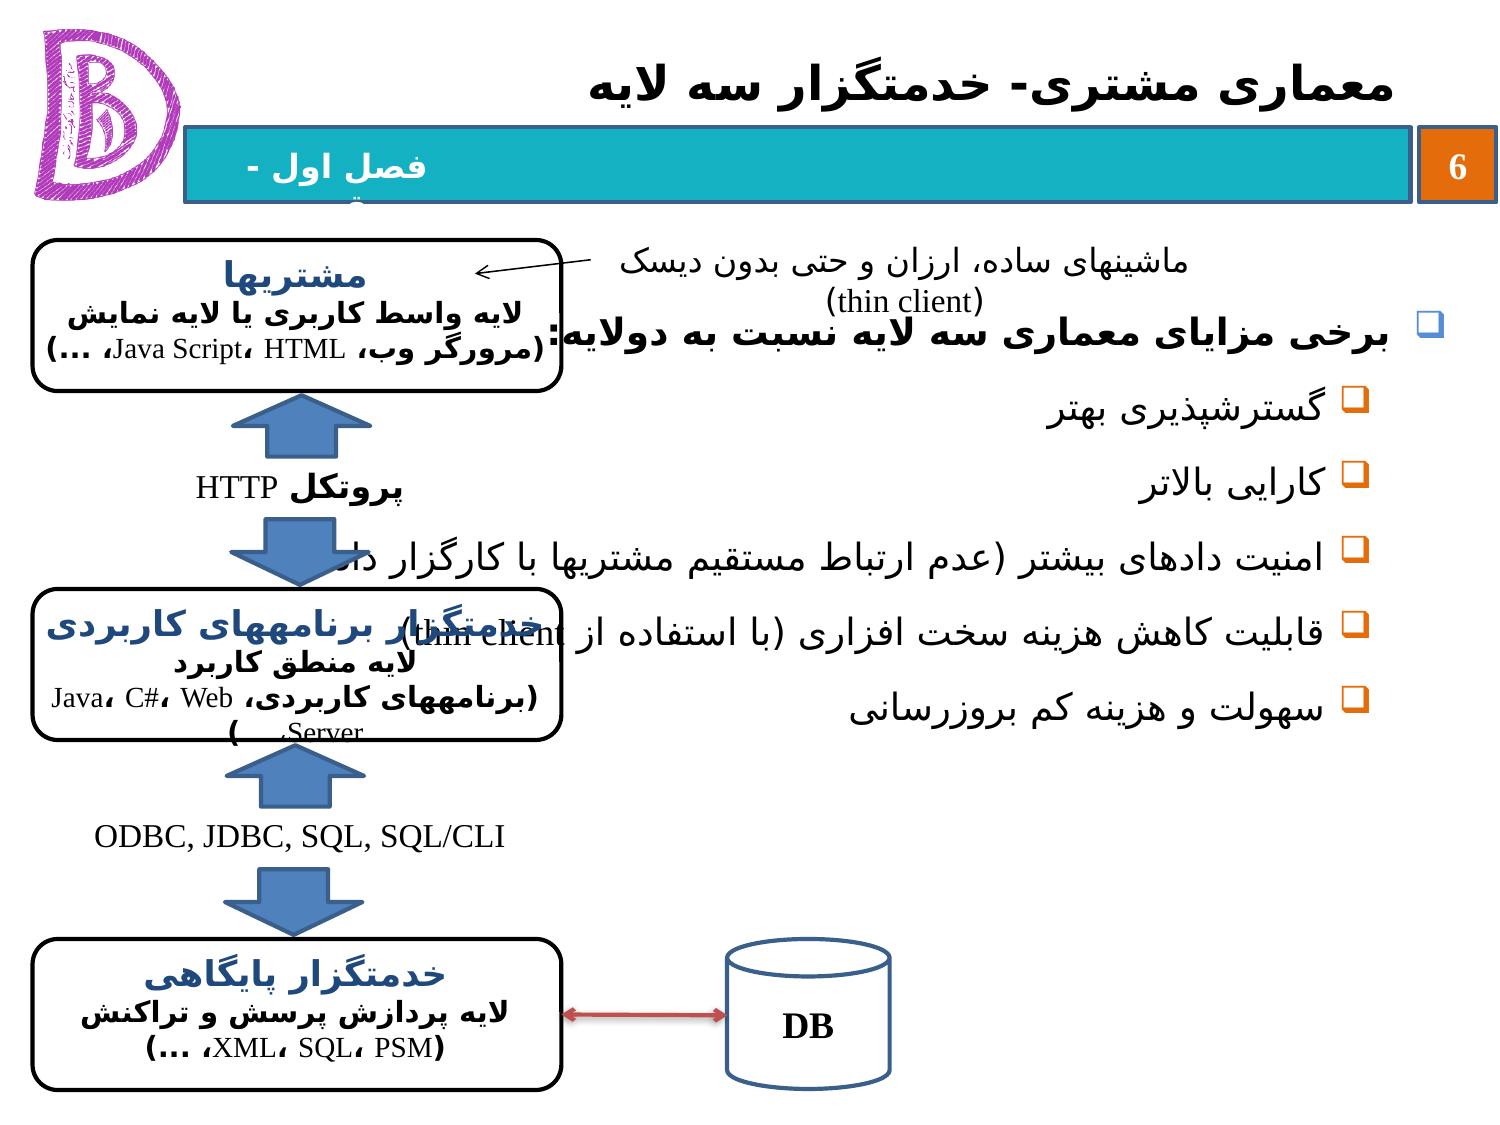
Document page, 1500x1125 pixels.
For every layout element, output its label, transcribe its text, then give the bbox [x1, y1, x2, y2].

text_box ماشین‏های ساده، ارزان و حتی بدون دیسک (thin client) [572, 231, 1238, 327]
list برخی مزایای معماری سه لایه نسبت به دولایه: گسترش‏پذیری بهتر کارایی بالاتر امنیت داده‏ای بیشتر (عدم ارتباط مستقیم مشتری‏ها با کارگزار داده) قابلیت کاهش هزینه سخت افزاری (با استفاده از thin client) سهولت و هزینه کم بروزرسانی [37, 224, 1463, 1088]
picture [12, 21, 202, 212]
title معماری مشتری- خدمتگزار سه لایه [237, 37, 1413, 125]
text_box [0, 239, 890, 1091]
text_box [474, 259, 591, 274]
